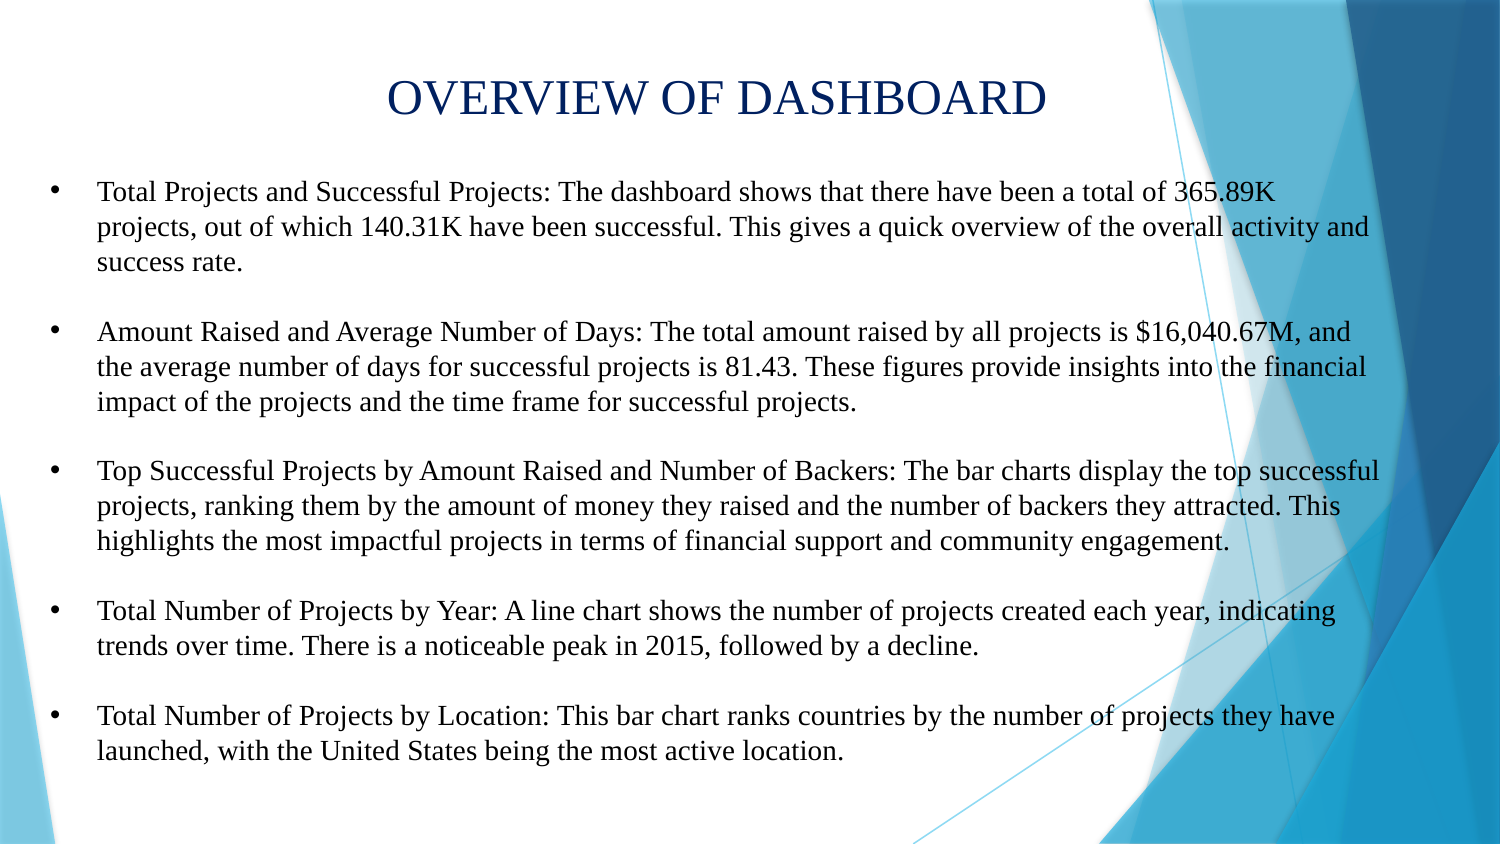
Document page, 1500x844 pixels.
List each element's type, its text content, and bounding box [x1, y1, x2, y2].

title OVERVIEW OF DASHBOARD [136, 49, 1298, 144]
text_box Total Projects and Successful Projects: The dashboard shows that there have been a total of 365.89K projects, out of which 140.31K have been successful. This gives a quick overview of the overall activity and success rate. Amount Raised and Average Number of Days: The total amount raised by all projects is $16,040.67M, and the average number of days for successful projects is 81.43. These figures provide insights into the financial impact of the projects and the time frame for successful projects. Top Successful Projects by Amount Raised and Number of Backers: The bar charts display the top successful projects, ranking them by the amount of money they raised and the number of backers they attracted. This highlights the most impactful projects in terms of financial support and community engagement. Total Number of Projects by Year: A line chart shows the number of projects created each year, indicating trends over time. There is a noticeable peak in 2015, followed by a decline. Total Number of Projects by Location: This bar chart ranks countries by the number of projects they have launched, with the United States being the most active location. [35, 164, 1399, 774]
